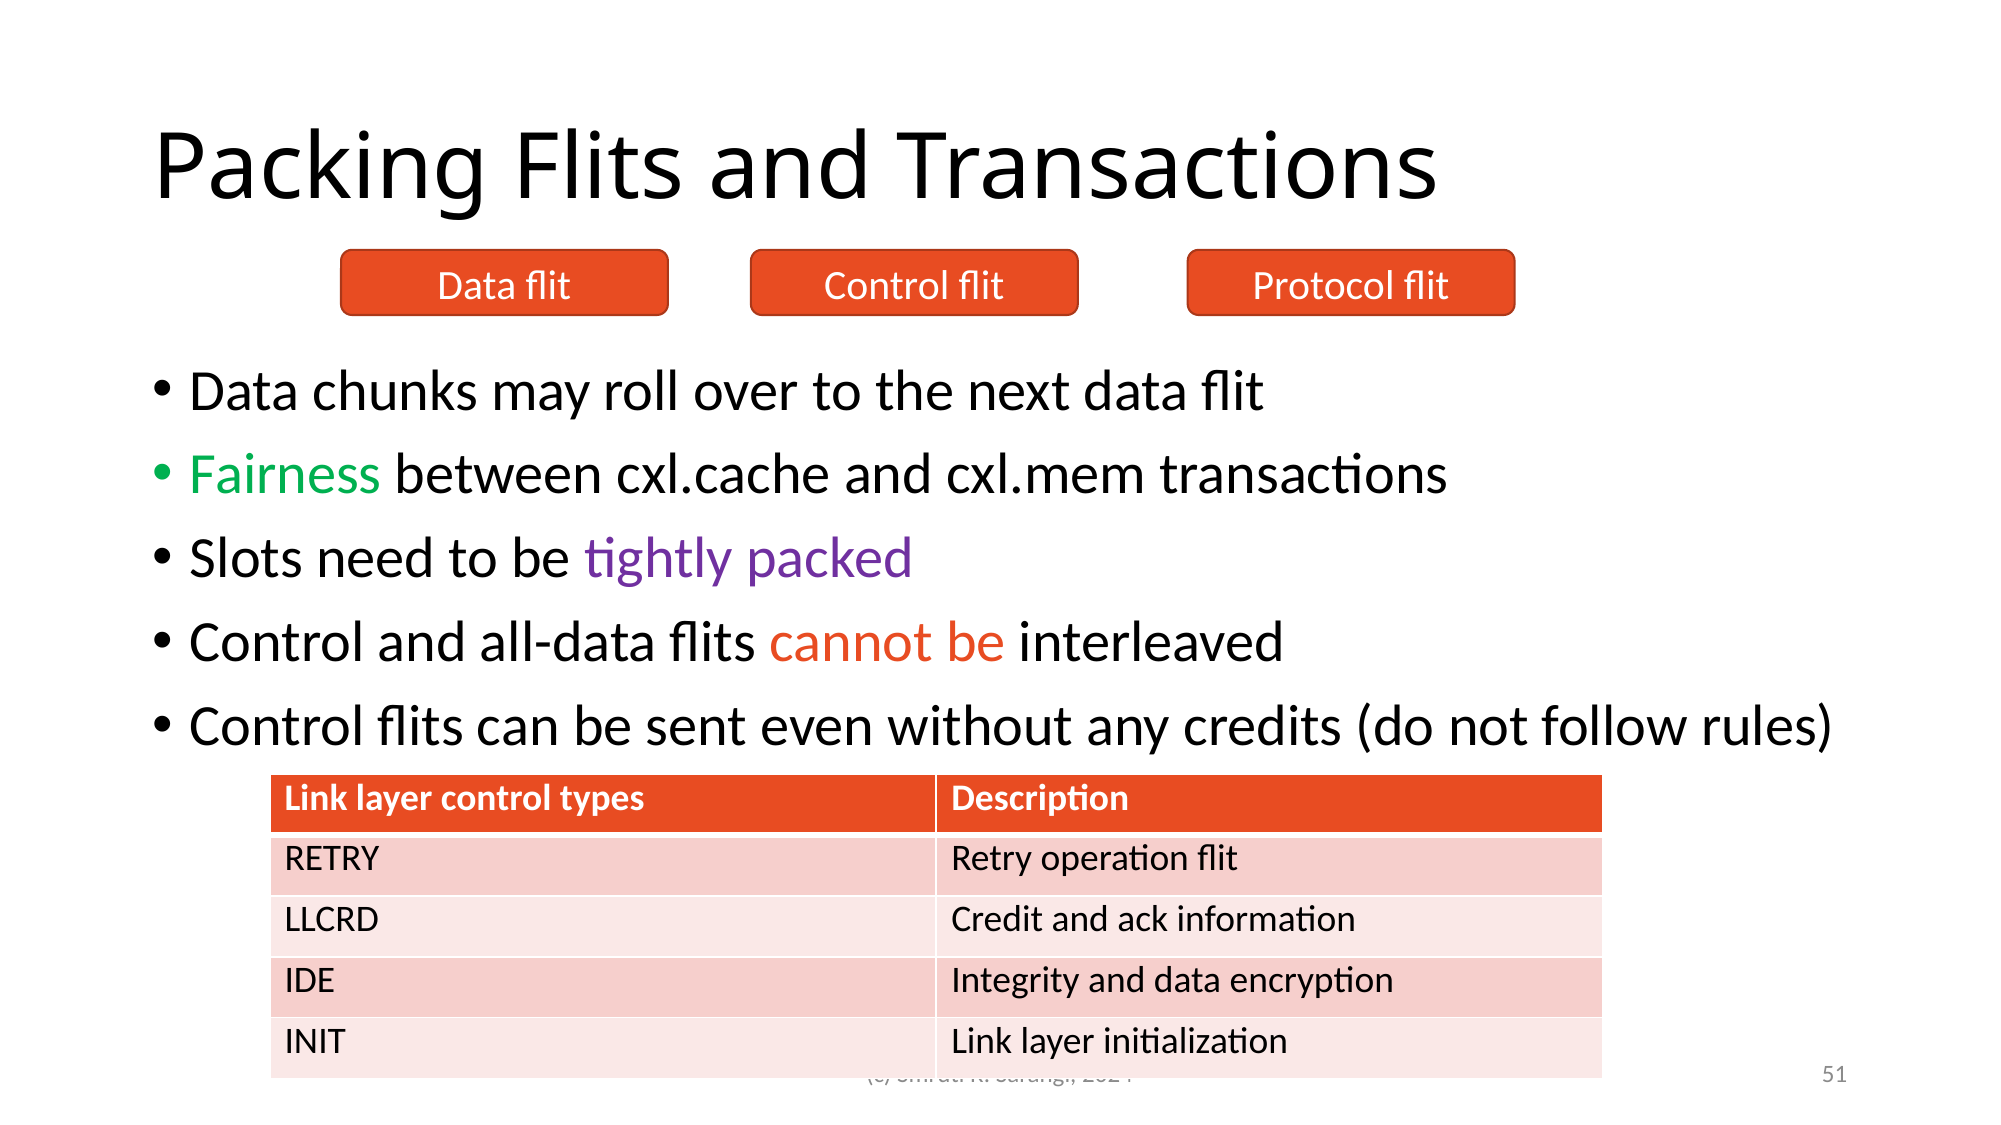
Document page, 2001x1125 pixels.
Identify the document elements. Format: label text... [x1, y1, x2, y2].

text_box Control flit [749, 248, 1079, 317]
table_header Link layer control types [271, 775, 935, 832]
table_cell INIT [271, 1018, 935, 1078]
table_cell Credit and ack information [937, 897, 1602, 956]
table_header Description [937, 775, 1602, 832]
slide_number 51 [1412, 1042, 1863, 1103]
text_box Data flit [339, 248, 669, 317]
title Packing Flits and Transactions [137, 59, 1863, 278]
text_box Protocol flit [1186, 248, 1516, 317]
table_cell Retry operation flit [937, 838, 1602, 895]
table_cell Link layer initialization [937, 1018, 1602, 1078]
table_cell Integrity and data encryption [937, 958, 1602, 1017]
table_cell RETRY [271, 838, 935, 895]
footer (c) Smruti R. Sarangi, 2024 [662, 1042, 1338, 1103]
table_cell LLCRD [271, 897, 935, 956]
list Data chunks may roll over to the next data flit Fairness between cxl.cache and cxl.mem transactions Slots need to be tightly packed Control and all-data flits cannot be interleaved Control flits can be sent even without any credits (do not follow rules) [137, 352, 1863, 810]
table_cell IDE [271, 958, 935, 1017]
